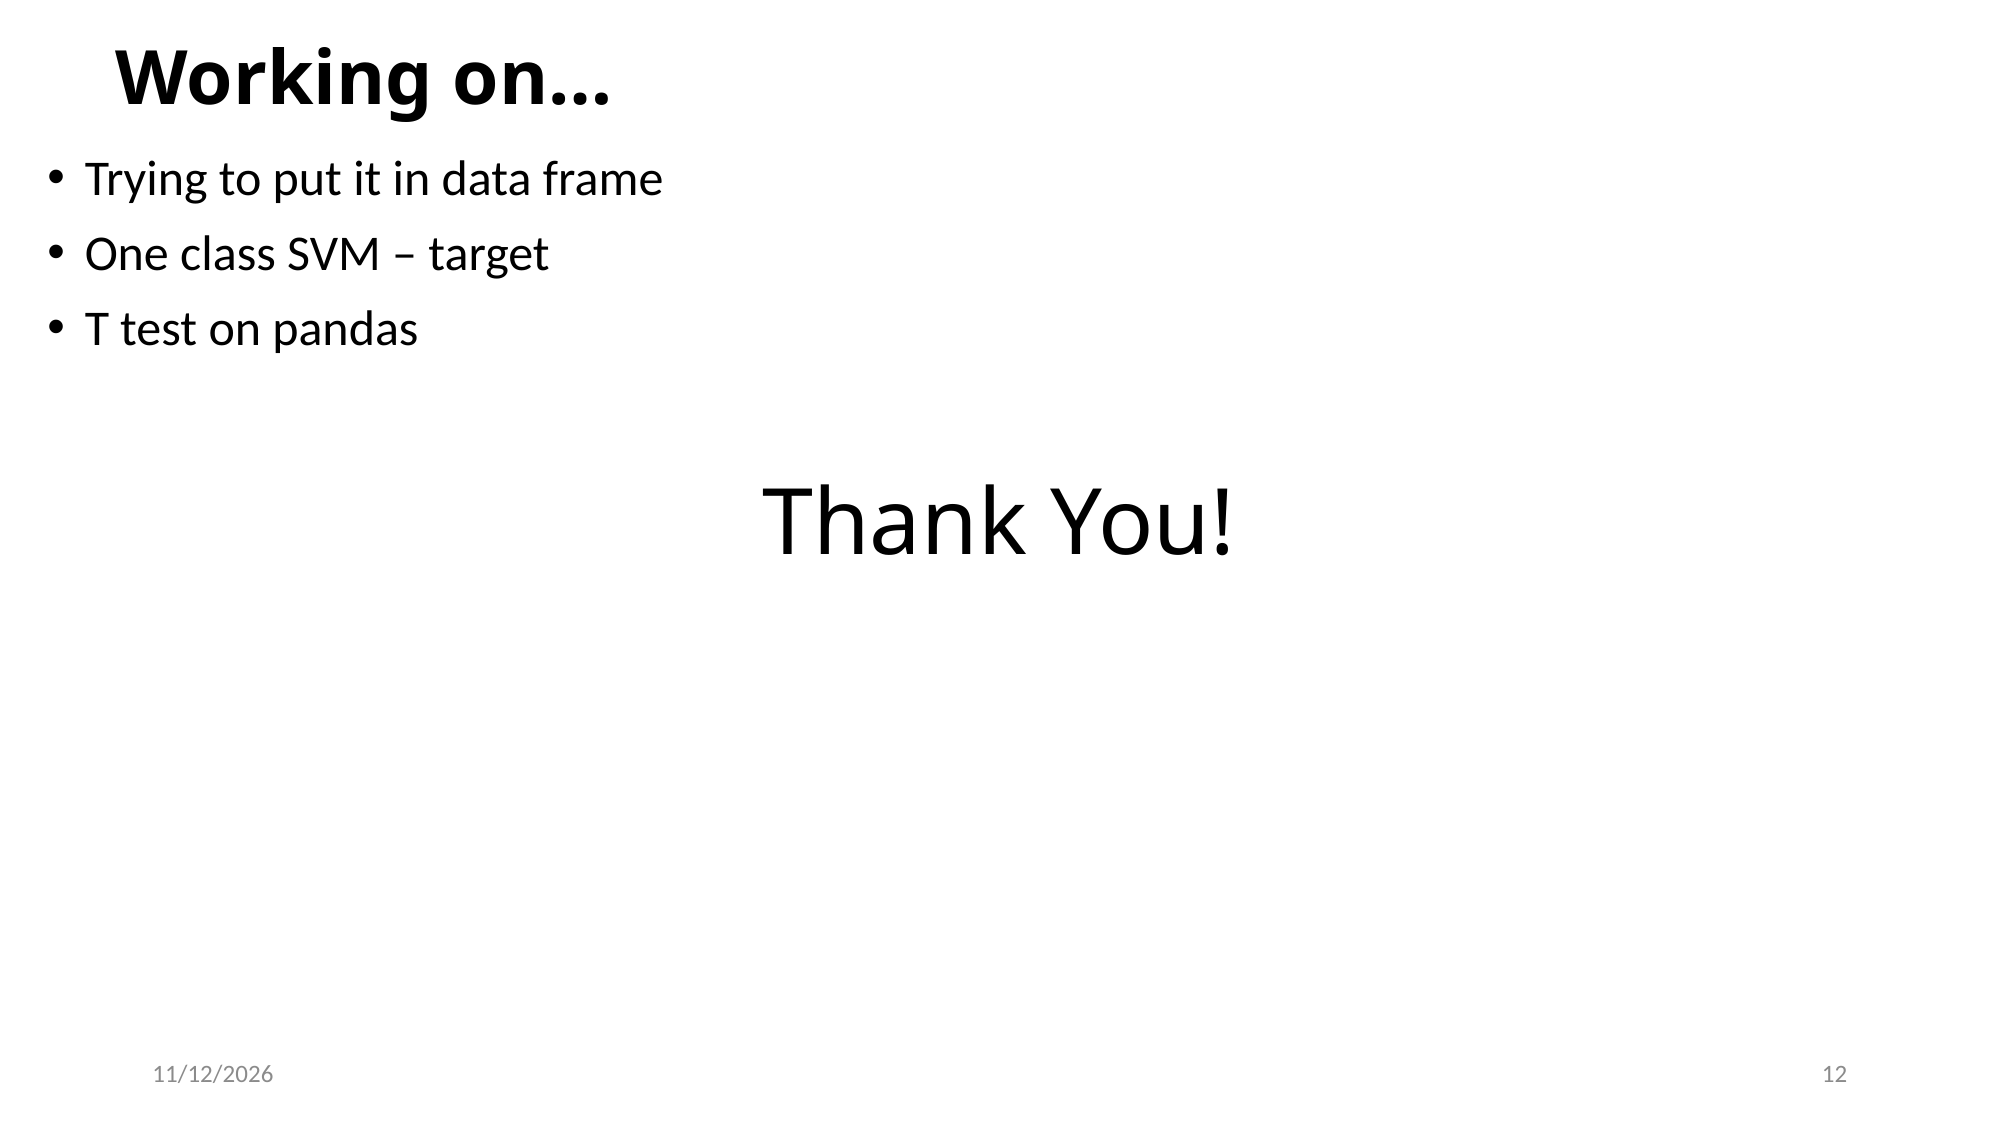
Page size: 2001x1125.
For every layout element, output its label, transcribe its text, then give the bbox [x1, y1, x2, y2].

title Working on… [100, 22, 1826, 138]
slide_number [137, 1042, 588, 1103]
text_box Thank You! [747, 416, 1413, 634]
slide_number 12 [1412, 1042, 1863, 1103]
list Trying to put it in data frame One class SVM – target T test on pandas [32, 145, 1230, 389]
